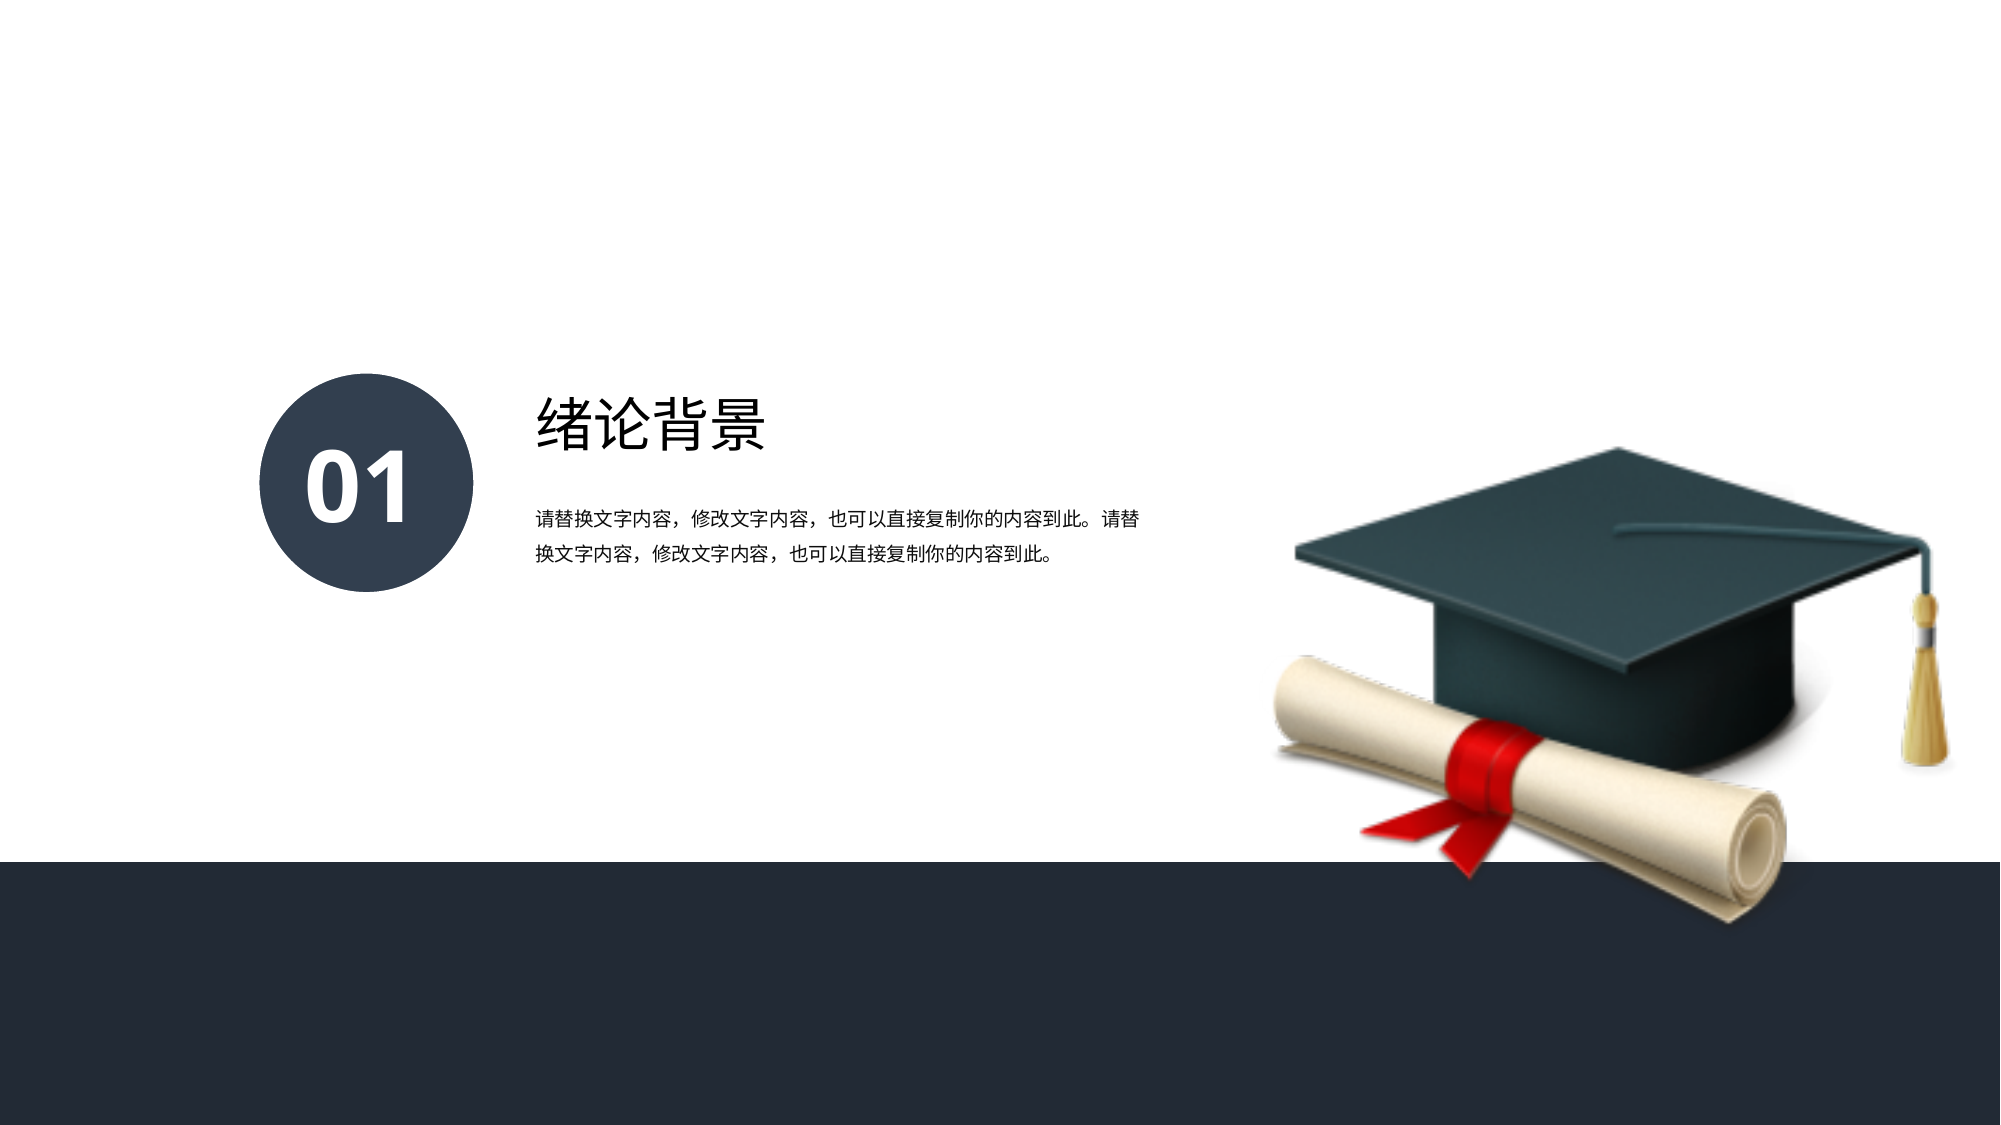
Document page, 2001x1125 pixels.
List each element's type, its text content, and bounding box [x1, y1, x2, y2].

text_box 请替换文字内容，修改文字内容，也可以直接复制你的内容到此。请替换文字内容，修改文字内容，也可以直接复制你的内容到此。 [535, 495, 1155, 566]
text_box 绪论背景 [535, 388, 1254, 459]
picture [1254, 276, 1976, 998]
text_box [0, 861, 2000, 1125]
text_box 01 [257, 371, 476, 595]
